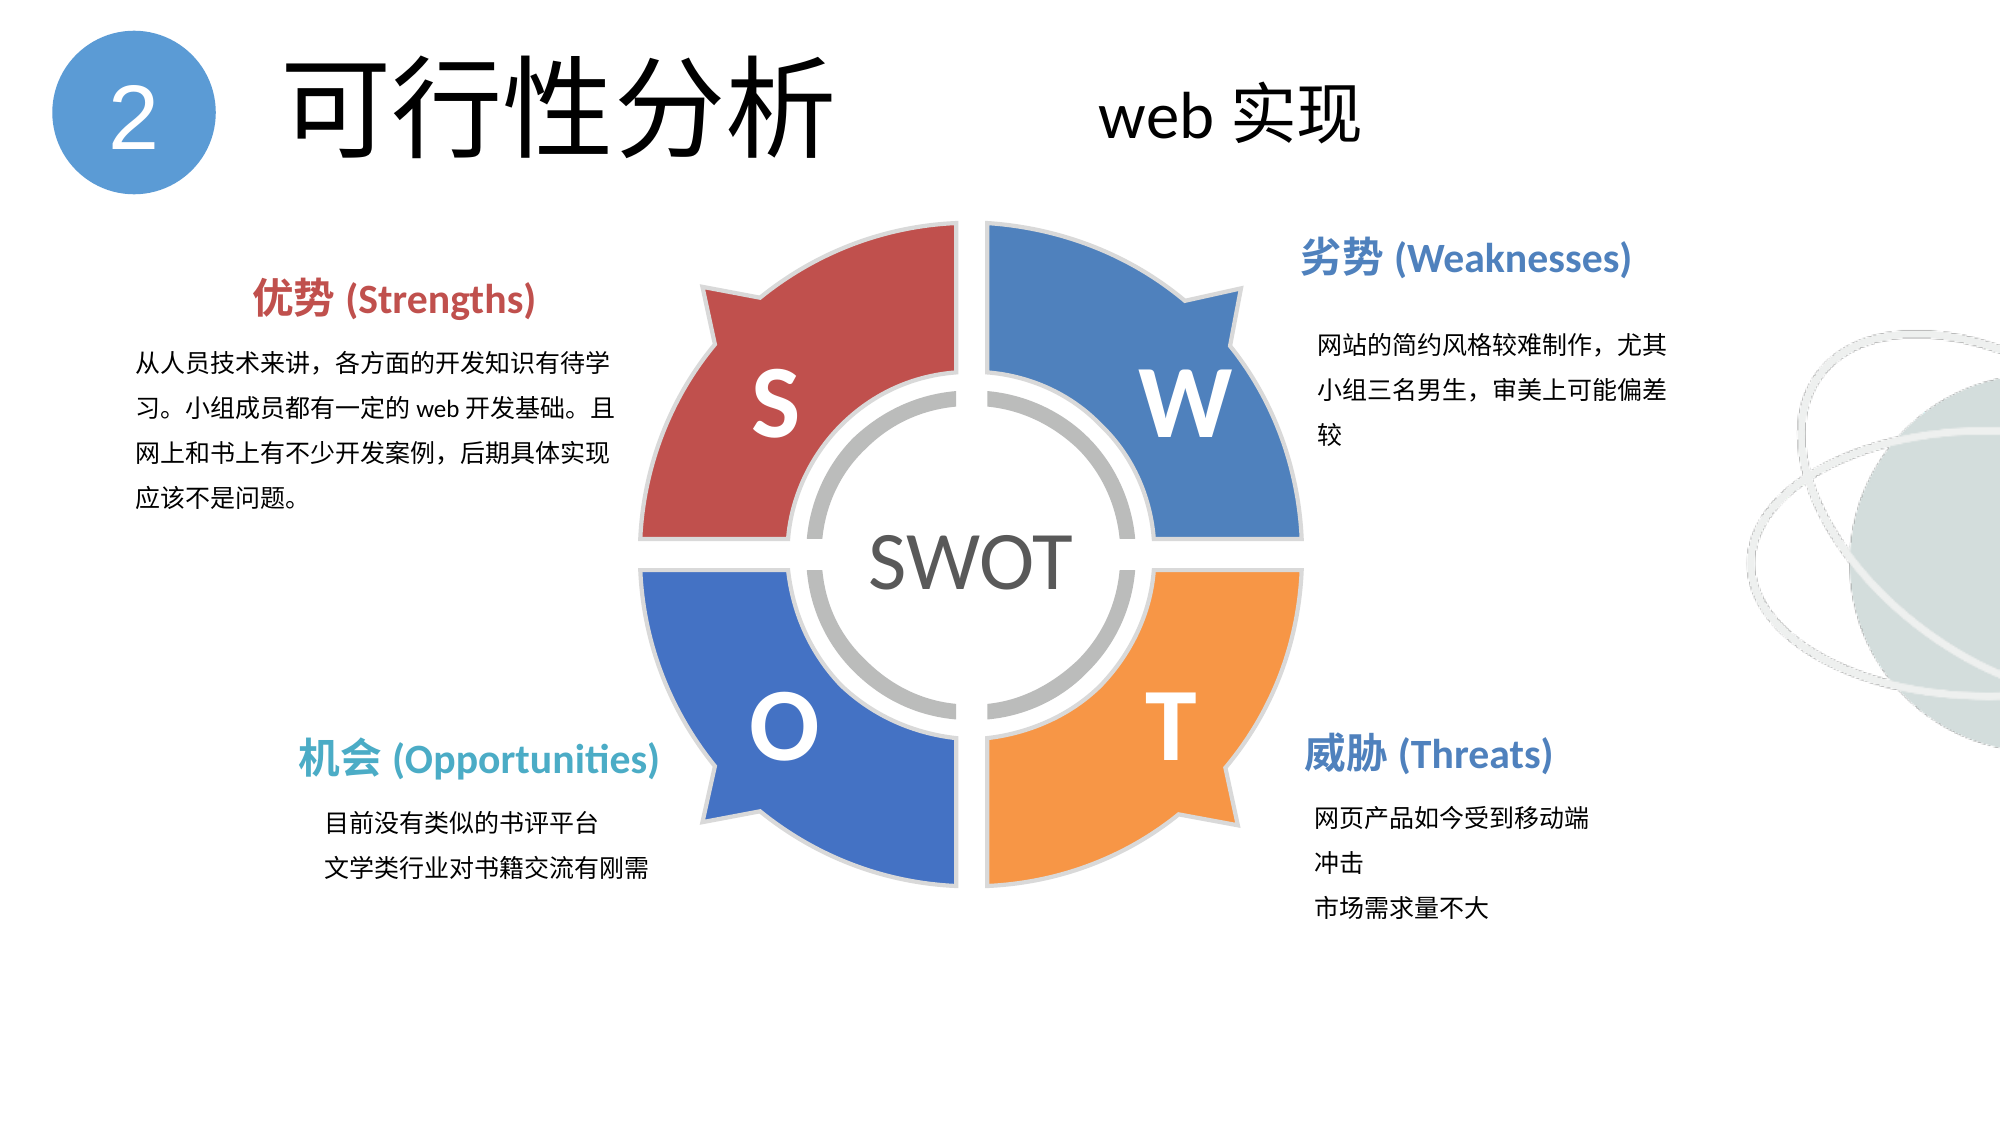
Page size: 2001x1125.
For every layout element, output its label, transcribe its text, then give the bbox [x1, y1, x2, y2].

text_box [639, 569, 958, 888]
text_box T [1129, 648, 1213, 789]
text_box W [1124, 325, 1207, 466]
text_box [100, 188, 168, 196]
text_box [806, 570, 957, 720]
text_box [102, 29, 166, 36]
text_box [986, 221, 1303, 540]
text_box [987, 391, 1136, 539]
text_box [806, 391, 957, 539]
title 可行性分析 [265, 43, 859, 181]
text_box 优势(Strengths) [215, 264, 552, 325]
text_box 机会(Opportunities) [238, 724, 676, 790]
text_box O [734, 648, 818, 789]
text_box 劣势(Weaknesses) [1285, 222, 1698, 288]
text_box 2 [44, 36, 224, 188]
text_box 从人员技术来讲，各方面的开发知识有待学习。小组成员都有一定的web开发基础。且网上和书上有不少开发案例，后期具体实现应该不是问题。 [120, 325, 633, 520]
text_box SWOT [850, 498, 1092, 614]
text_box 威胁(Threats) [1289, 719, 1702, 785]
text_box 网页产品如今受到移动端冲击 市场需求量不大 [1299, 780, 1612, 930]
text_box [639, 221, 958, 540]
text_box [986, 569, 1303, 888]
text_box 网站的简约风格较难制作，尤其小组三名男生，审美上可能偏差较 [1303, 307, 1701, 457]
picture [1407, 229, 2000, 896]
text_box S [734, 325, 818, 466]
text_box [987, 570, 1136, 720]
text_box web实现 [1083, 64, 1379, 160]
text_box 目前没有类似的书评平台 文学类行业对书籍交流有刚需 [309, 784, 676, 890]
